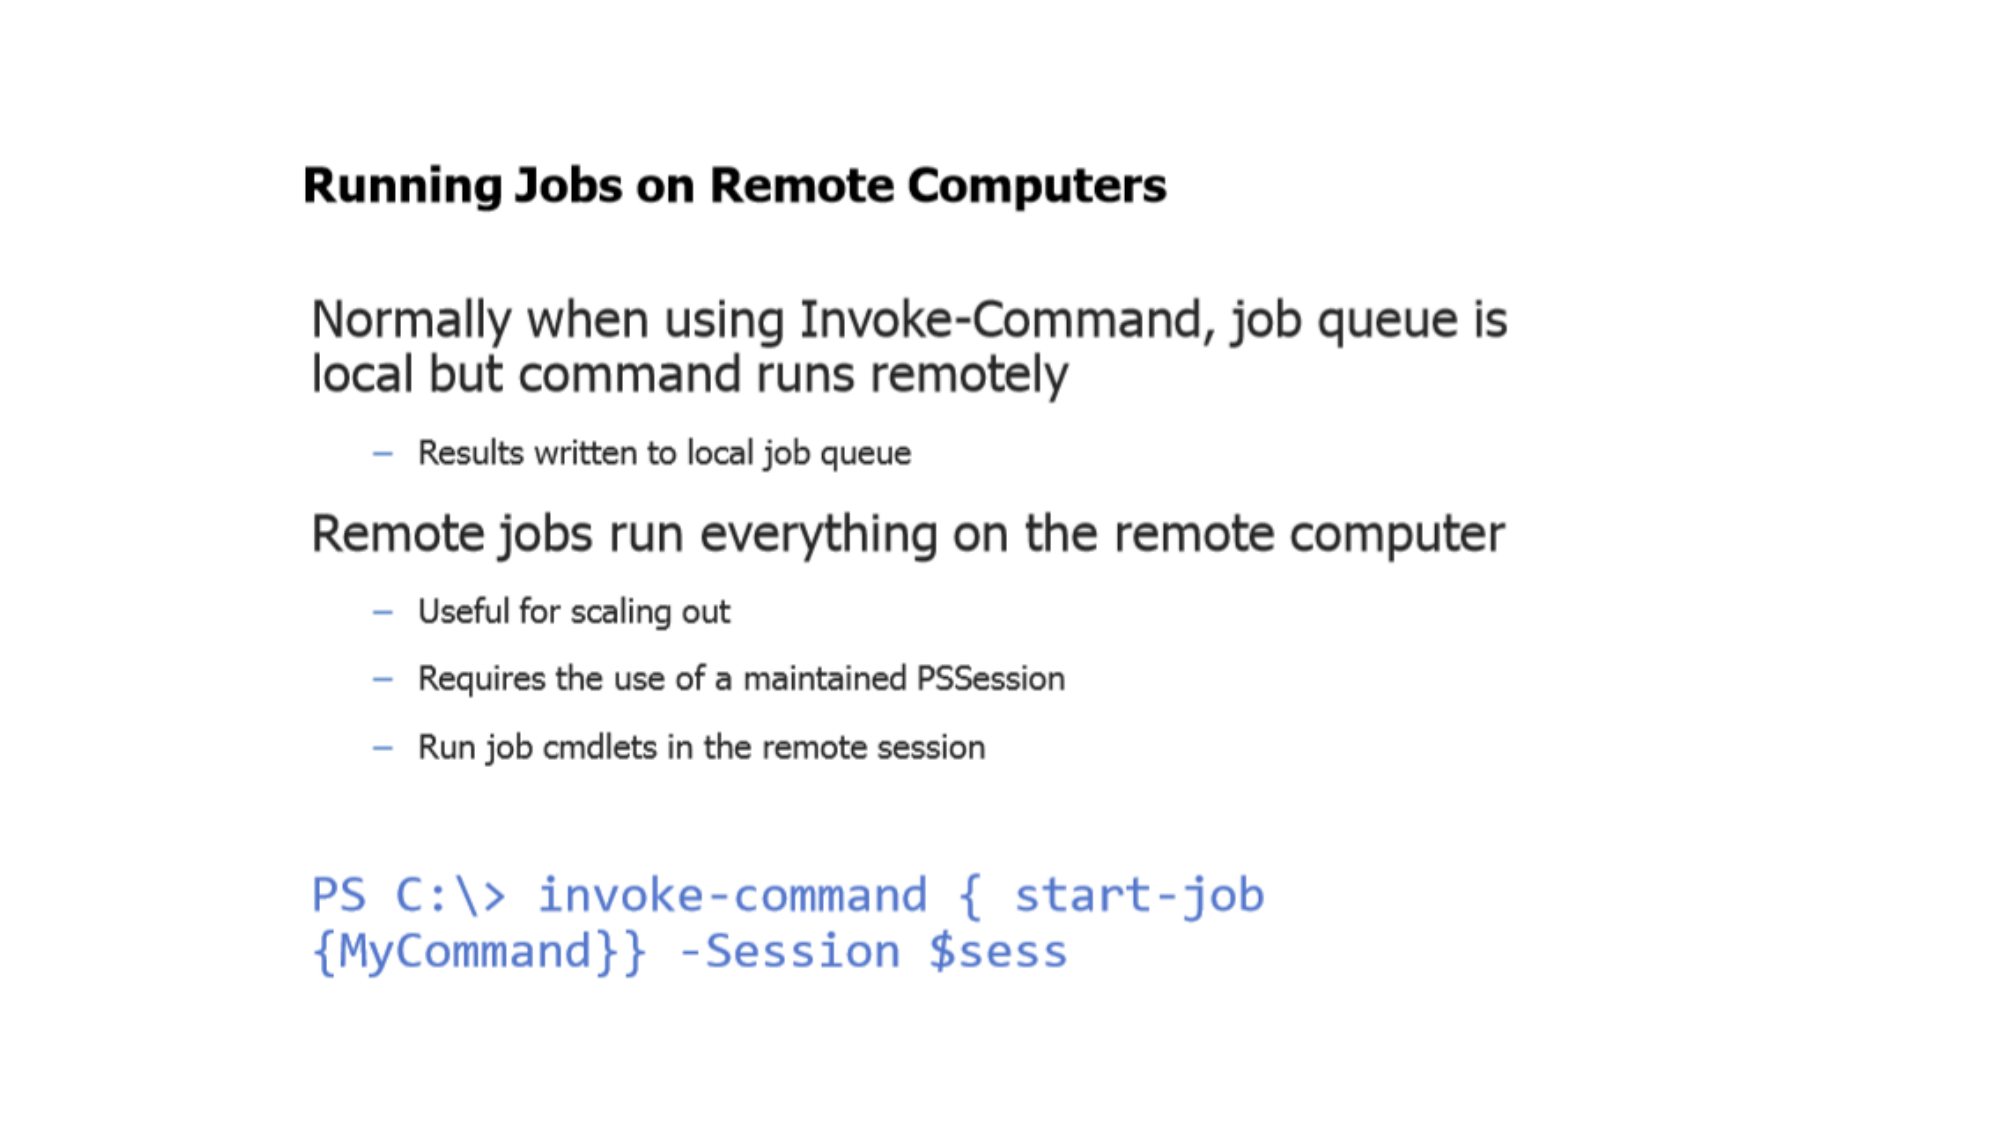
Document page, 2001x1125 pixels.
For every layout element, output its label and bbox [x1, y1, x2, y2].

picture [246, 136, 1583, 1063]
